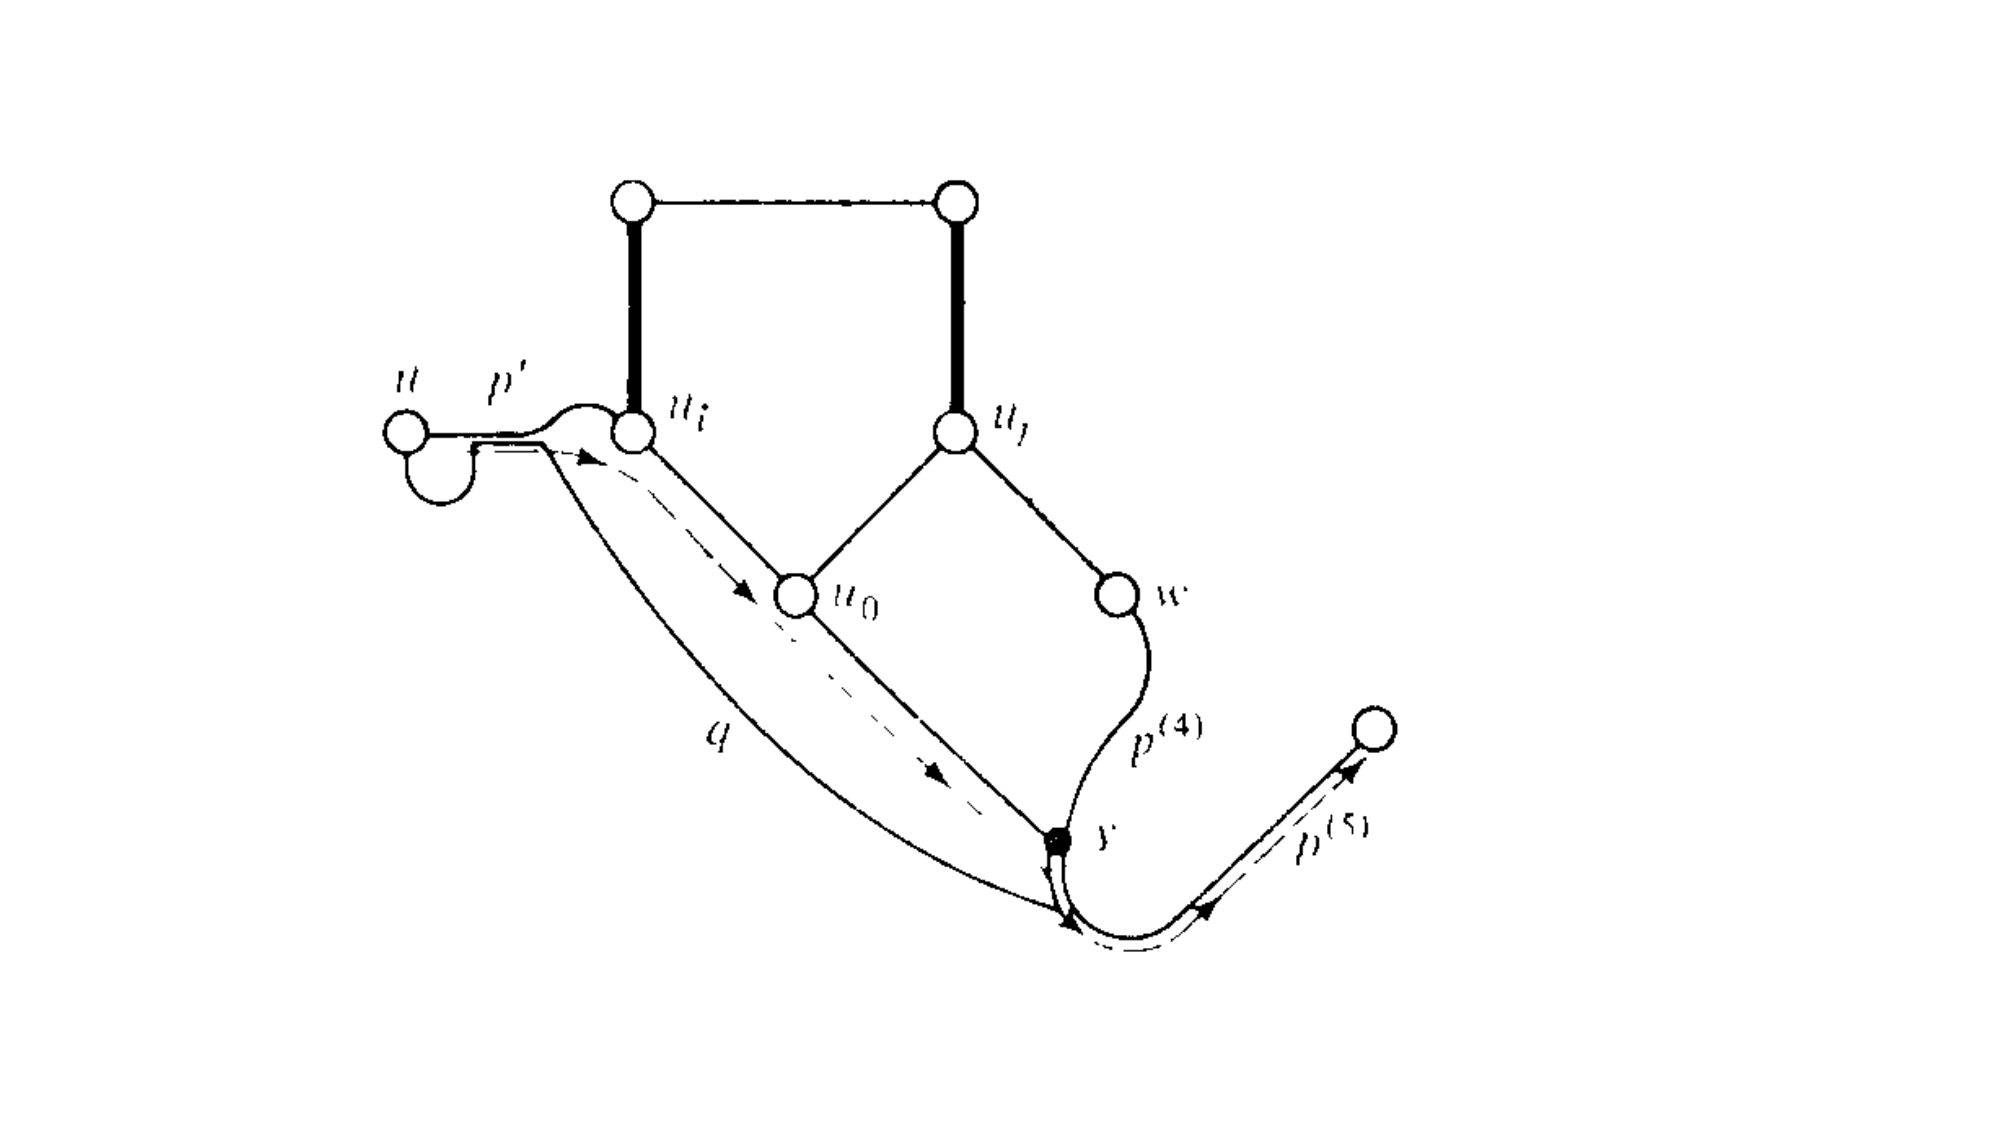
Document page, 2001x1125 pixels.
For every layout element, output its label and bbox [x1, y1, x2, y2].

list [355, 161, 1427, 978]
